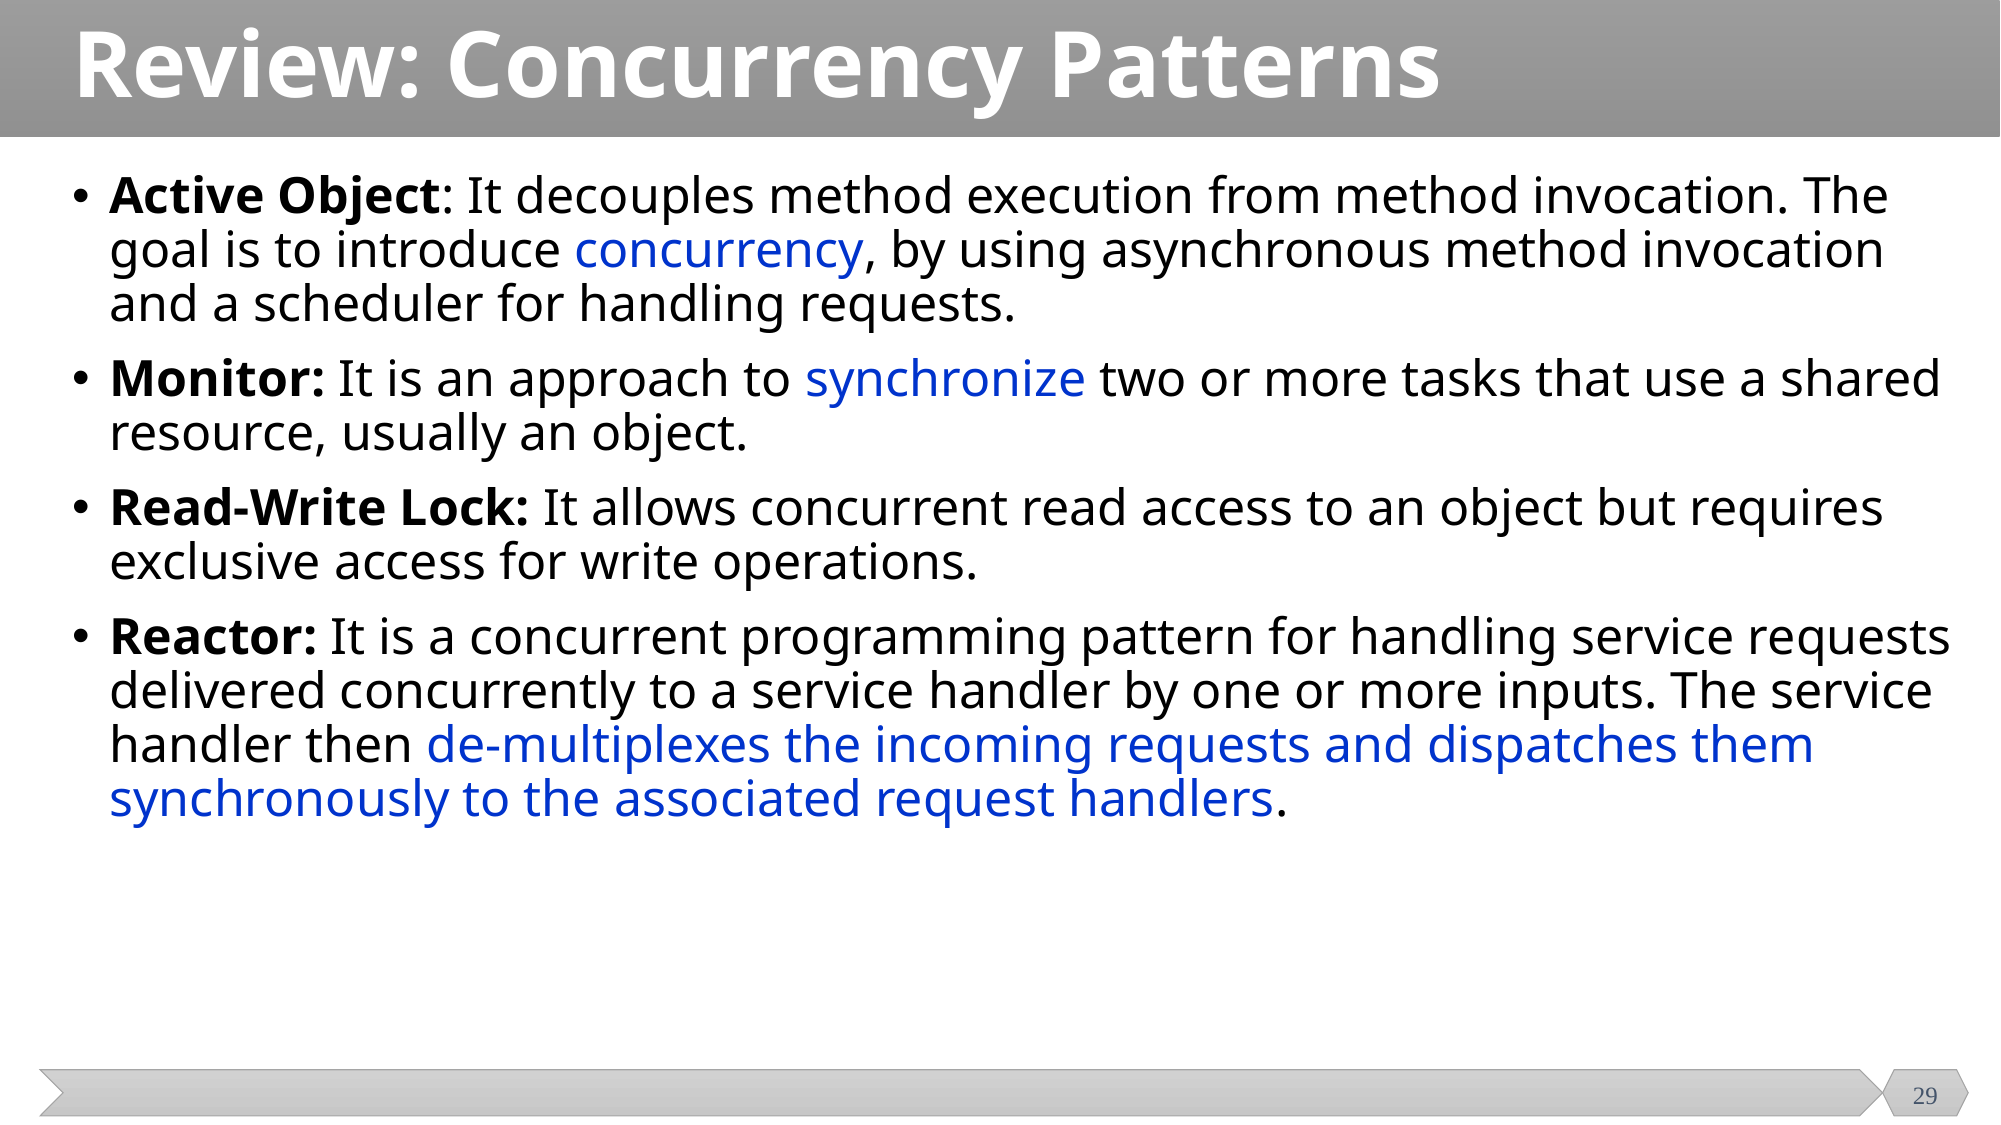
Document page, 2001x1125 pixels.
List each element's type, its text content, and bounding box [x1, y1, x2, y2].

list Active Object: It decouples method execution from method invocation. The goal is to introduce concurrency, by using asynchronous method invocation and a scheduler for handling requests. Monitor: It is an approach to synchronize two or more tasks that use a shared resource, usually an object. Read-Write Lock: It allows concurrent read access to an object but requires exclusive access for write operations. Reactor: It is a concurrent programming pattern for handling service requests delivered concurrently to a service handler by one or more inputs. The service handler then de-multiplexes the incoming requests and dispatches them synchronously to the associated request handlers. [56, 163, 1969, 1061]
slide_number 29 [1882, 1065, 1969, 1125]
title Review: Concurrency Patterns [56, 0, 1969, 137]
